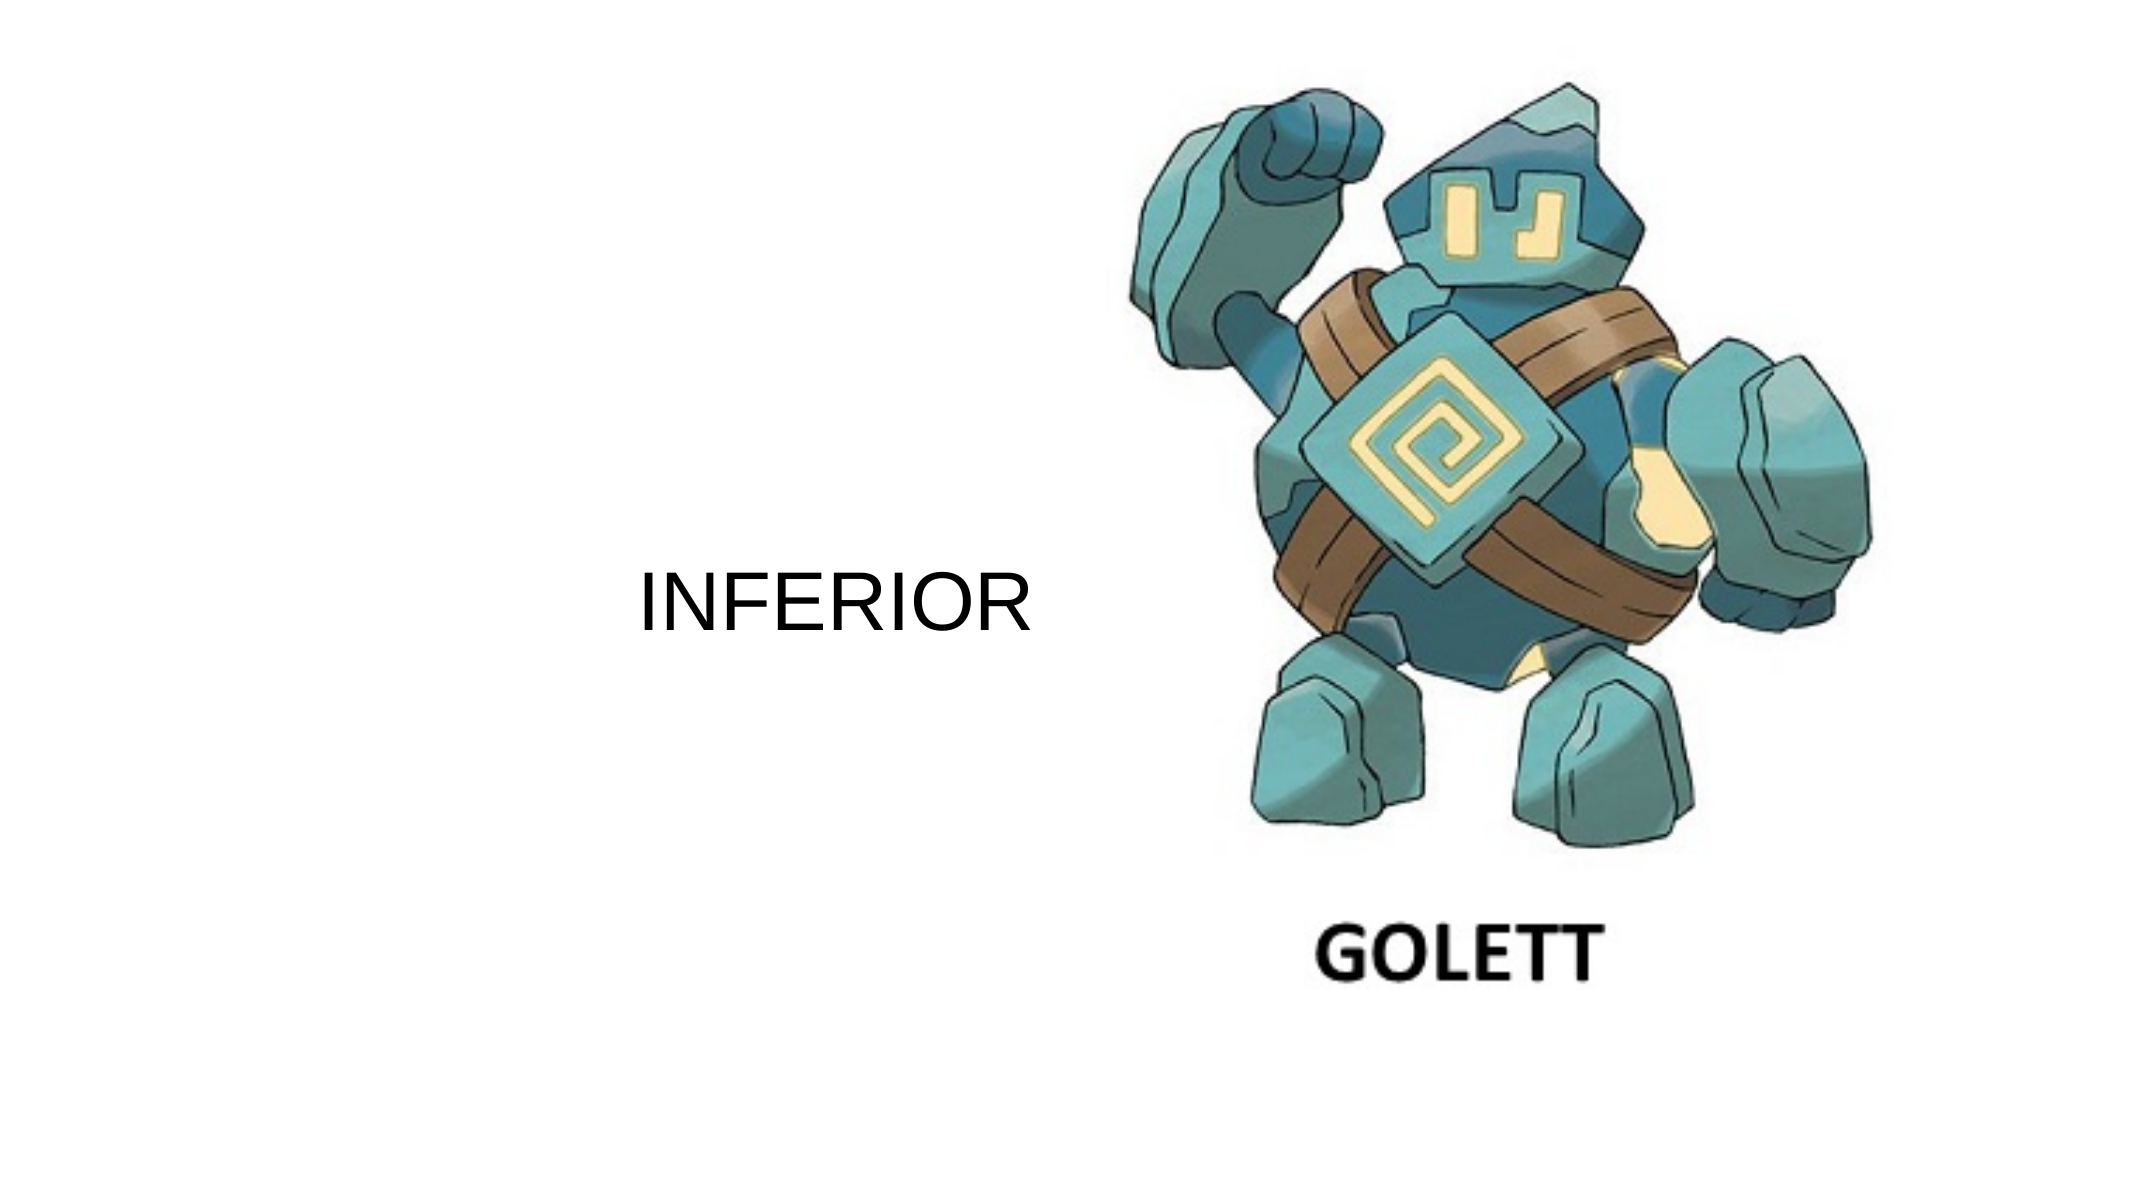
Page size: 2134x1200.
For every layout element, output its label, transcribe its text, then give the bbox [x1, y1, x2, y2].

text_box INFERIOR [269, 539, 1050, 655]
picture [1079, 44, 1924, 1170]
